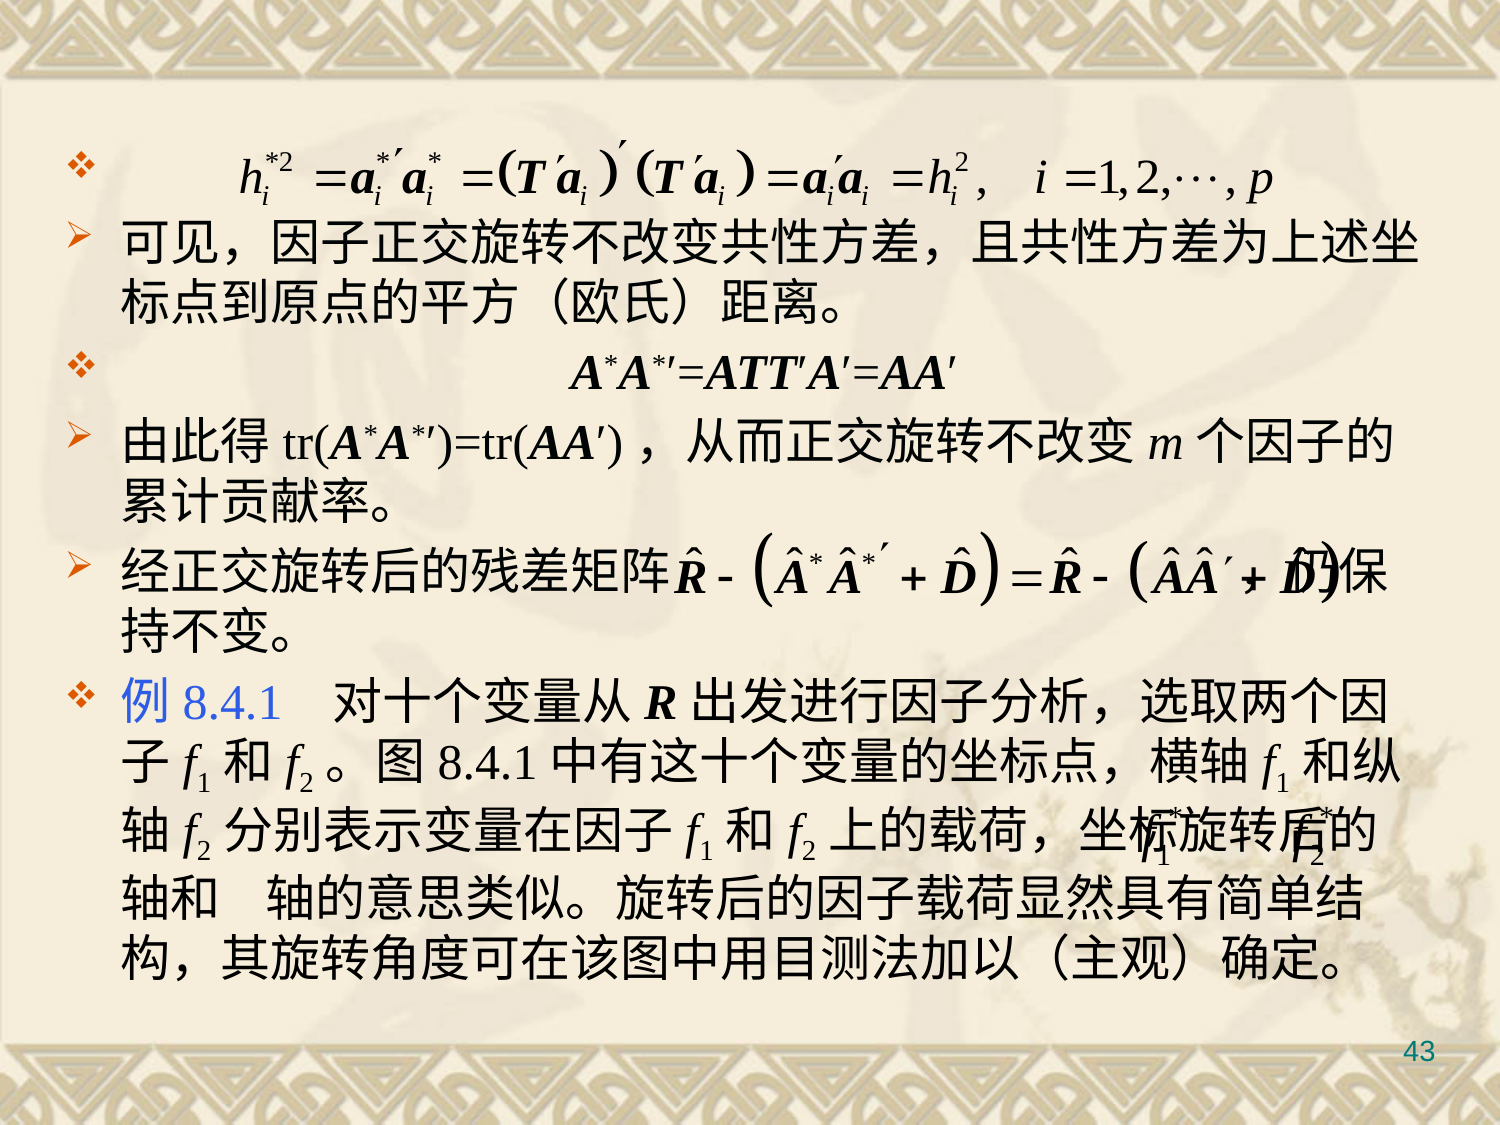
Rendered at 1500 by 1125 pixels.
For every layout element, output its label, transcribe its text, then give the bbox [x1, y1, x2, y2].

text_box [235, 125, 1280, 216]
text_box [1127, 798, 1187, 872]
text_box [1278, 798, 1338, 872]
picture [0, 1, 1500, 1125]
slide_number 43 [1074, 1024, 1451, 1103]
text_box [668, 530, 1341, 633]
list 可见，因子正交旋转不改变共性方差，且共性方差为上述坐标点到原点的平方（欧氏）距离。 A*A*′=ATT′A′=AA′ 由此得tr(A*A*′)=tr(AA′)，从而正交旋转不改变m个因子的累计贡献率。 经正交旋转后的残差矩阵 ，仍保持不变。 例8.4.1 对十个变量从R出发进行因子分析，选取两个因子f1和f2。图8.4.1中有这十个变量的坐标点，横轴f1和纵轴f2分别表示变量在因子f1和f2上的载荷，坐标旋转后的 轴和 轴的意思类似。旋转后的因子载荷显然具有简单结构，其旋转角度可在该图中用目测法加以（主观）确定。 [49, 132, 1451, 1001]
